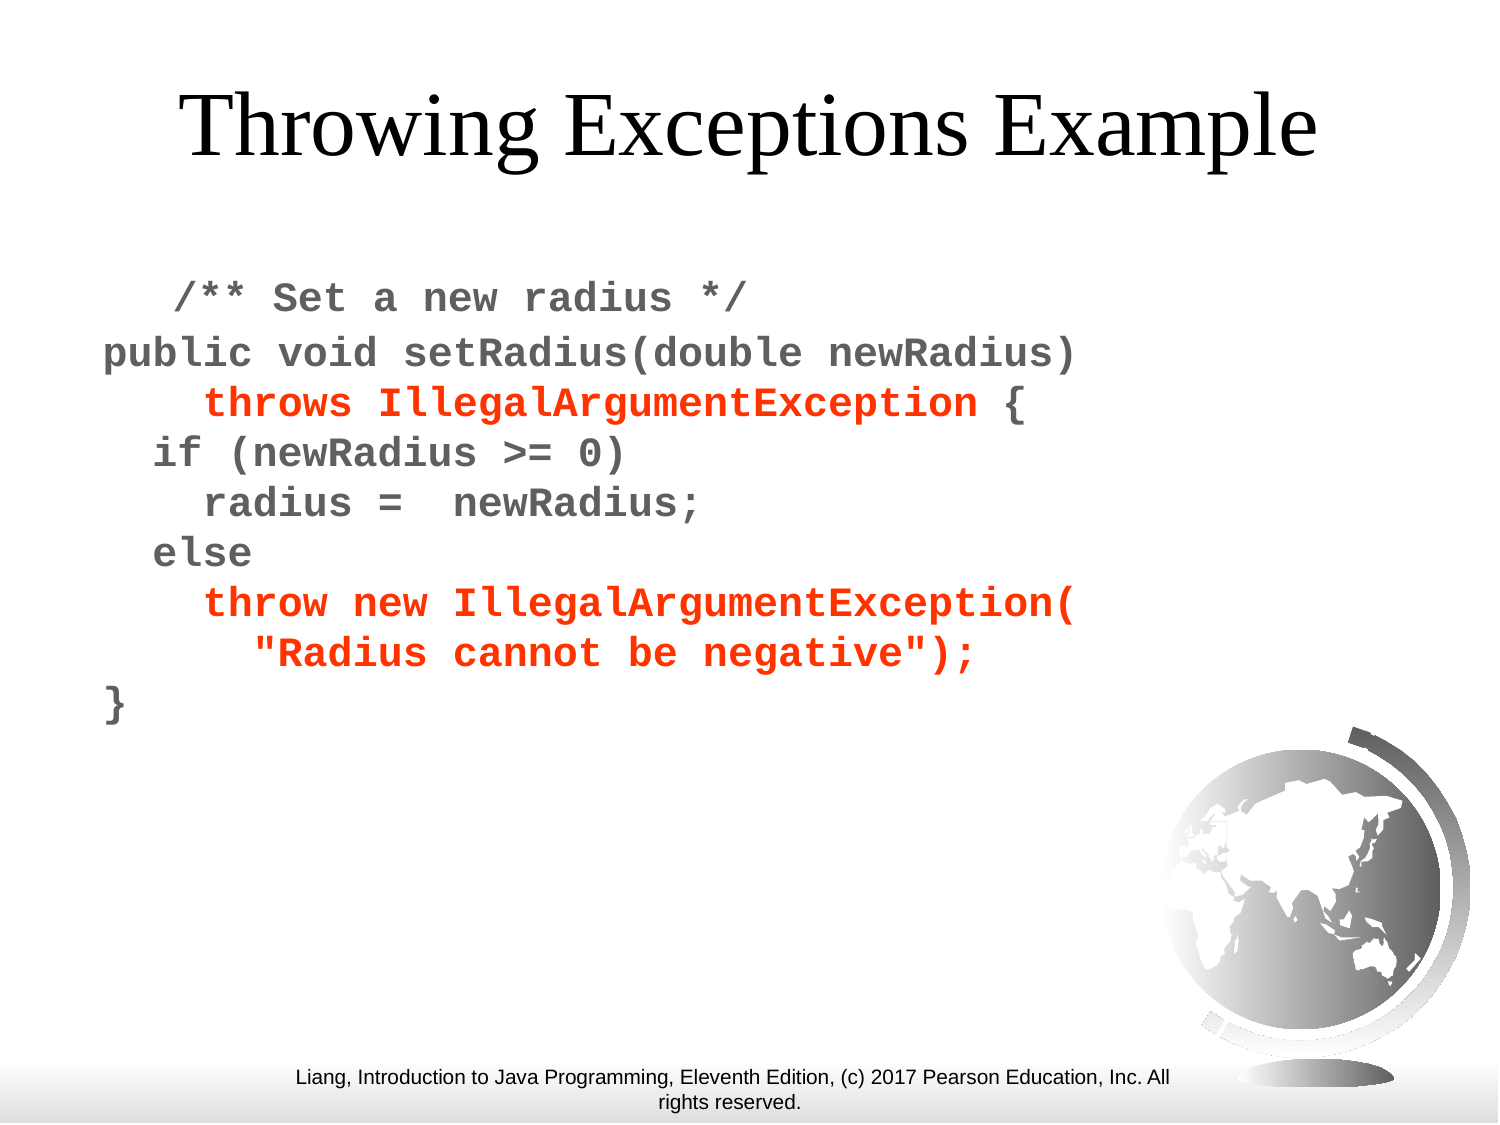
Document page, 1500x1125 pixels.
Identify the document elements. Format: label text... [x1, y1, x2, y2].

slide_number [1074, 1049, 1388, 1125]
title Throwing Exceptions Example [112, 0, 1388, 237]
list /** Set a new radius */ public void setRadius(double newRadius) throws IllegalArgumentException { if (newRadius >= 0) radius = newRadius; else throw new IllegalArgumentException( "Radius cannot be negative"); } [37, 237, 1463, 976]
